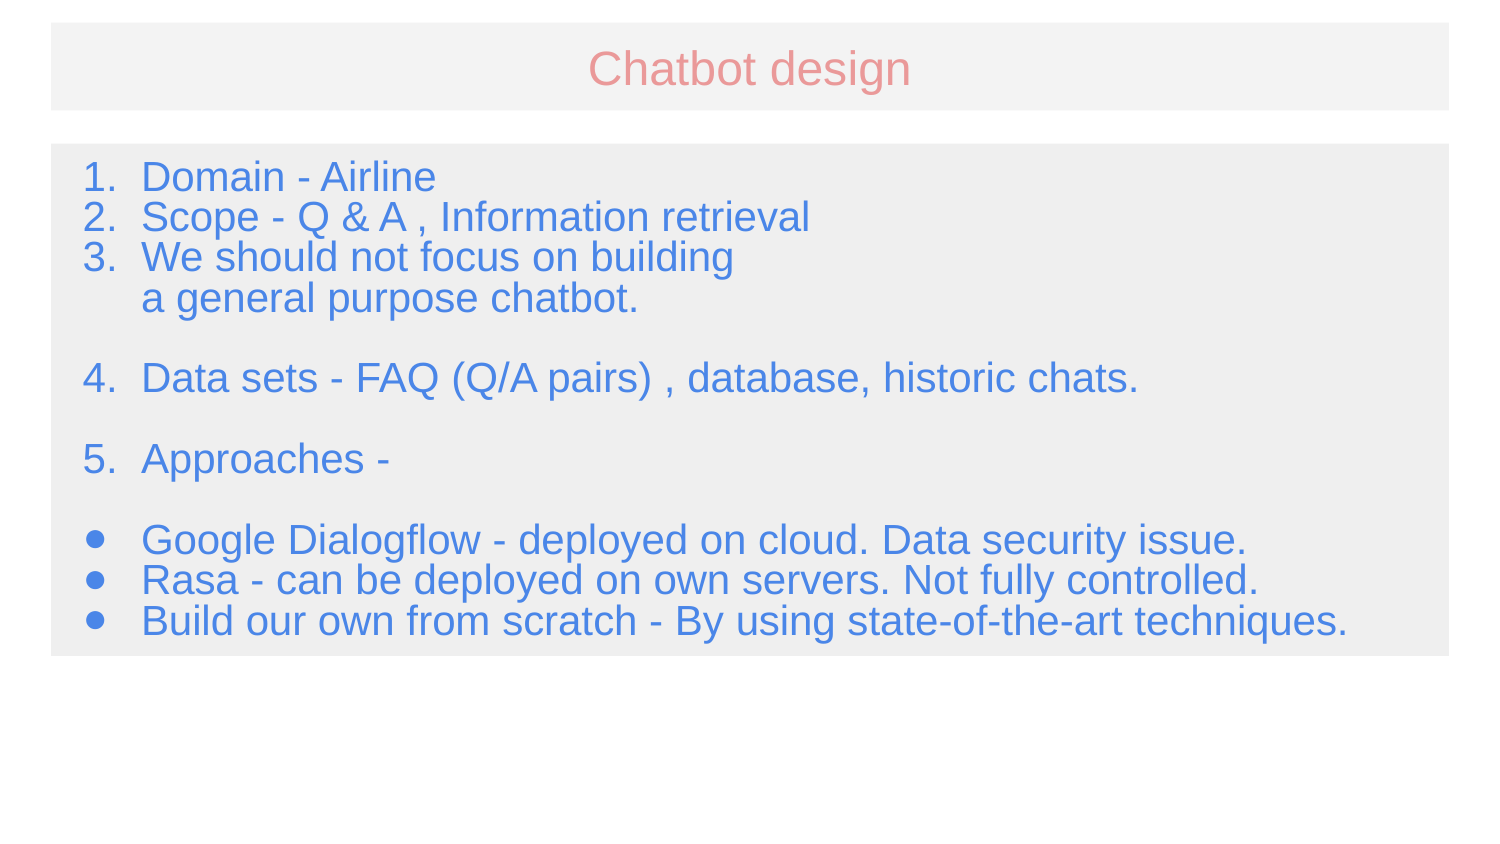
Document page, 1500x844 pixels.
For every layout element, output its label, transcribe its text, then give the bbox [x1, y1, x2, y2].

title Chatbot design [51, 22, 1449, 111]
subtitle Domain - Airline Scope - Q & A , Information retrieval We should not focus on building a general purpose chatbot. Data sets - FAQ (Q/A pairs) , database, historic chats. Approaches - Google Dialogflow - deployed on cloud. Data security issue. Rasa - can be deployed on own servers. Not fully controlled. Build our own from scratch - By using state-of-the-art techniques. [51, 143, 1449, 656]
